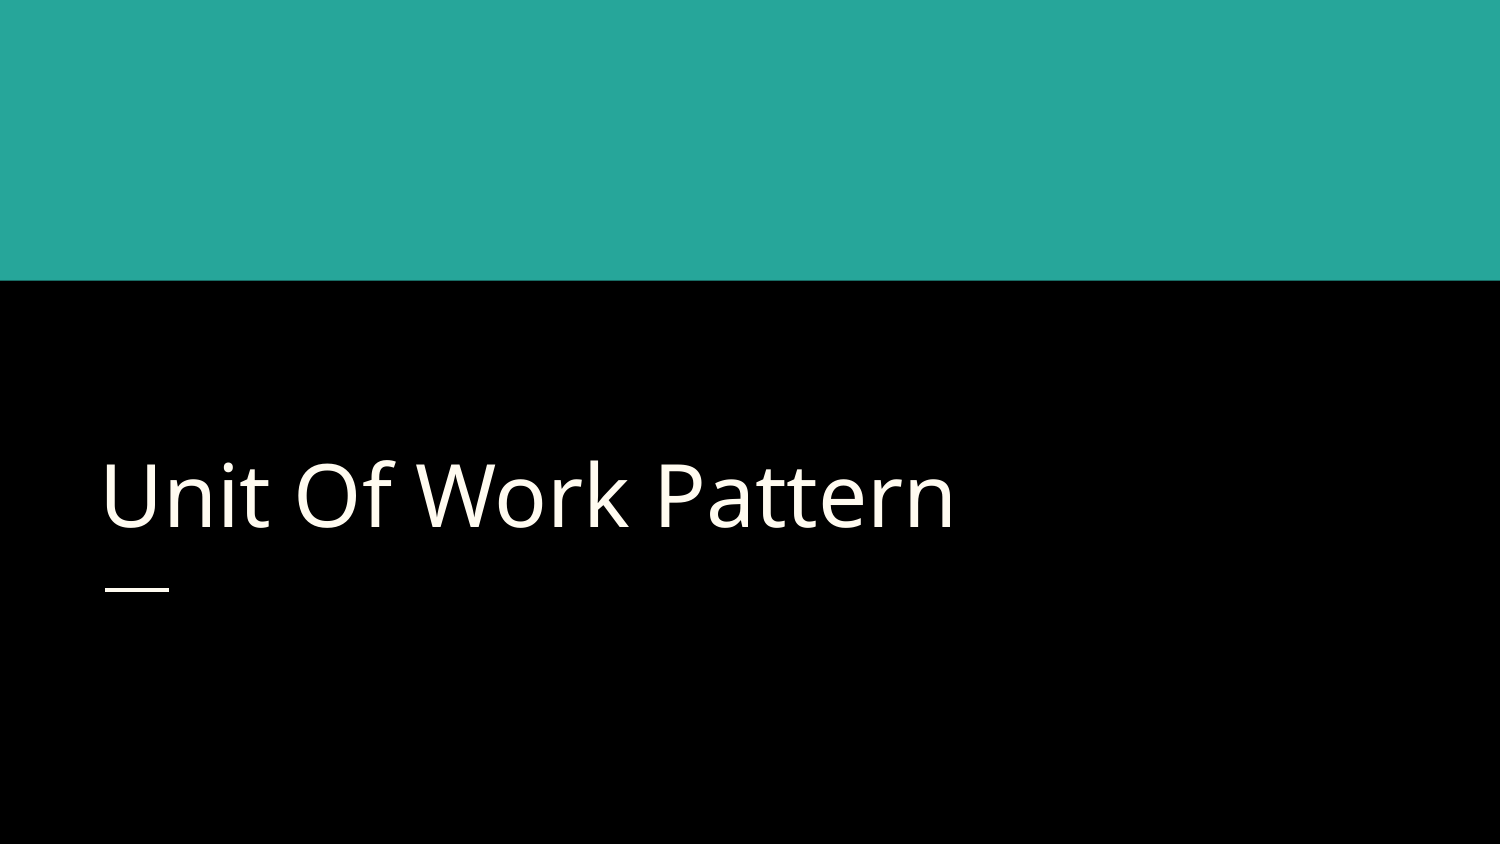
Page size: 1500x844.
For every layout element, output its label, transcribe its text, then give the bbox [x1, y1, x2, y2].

title Unit Of Work Pattern [84, 310, 1416, 561]
